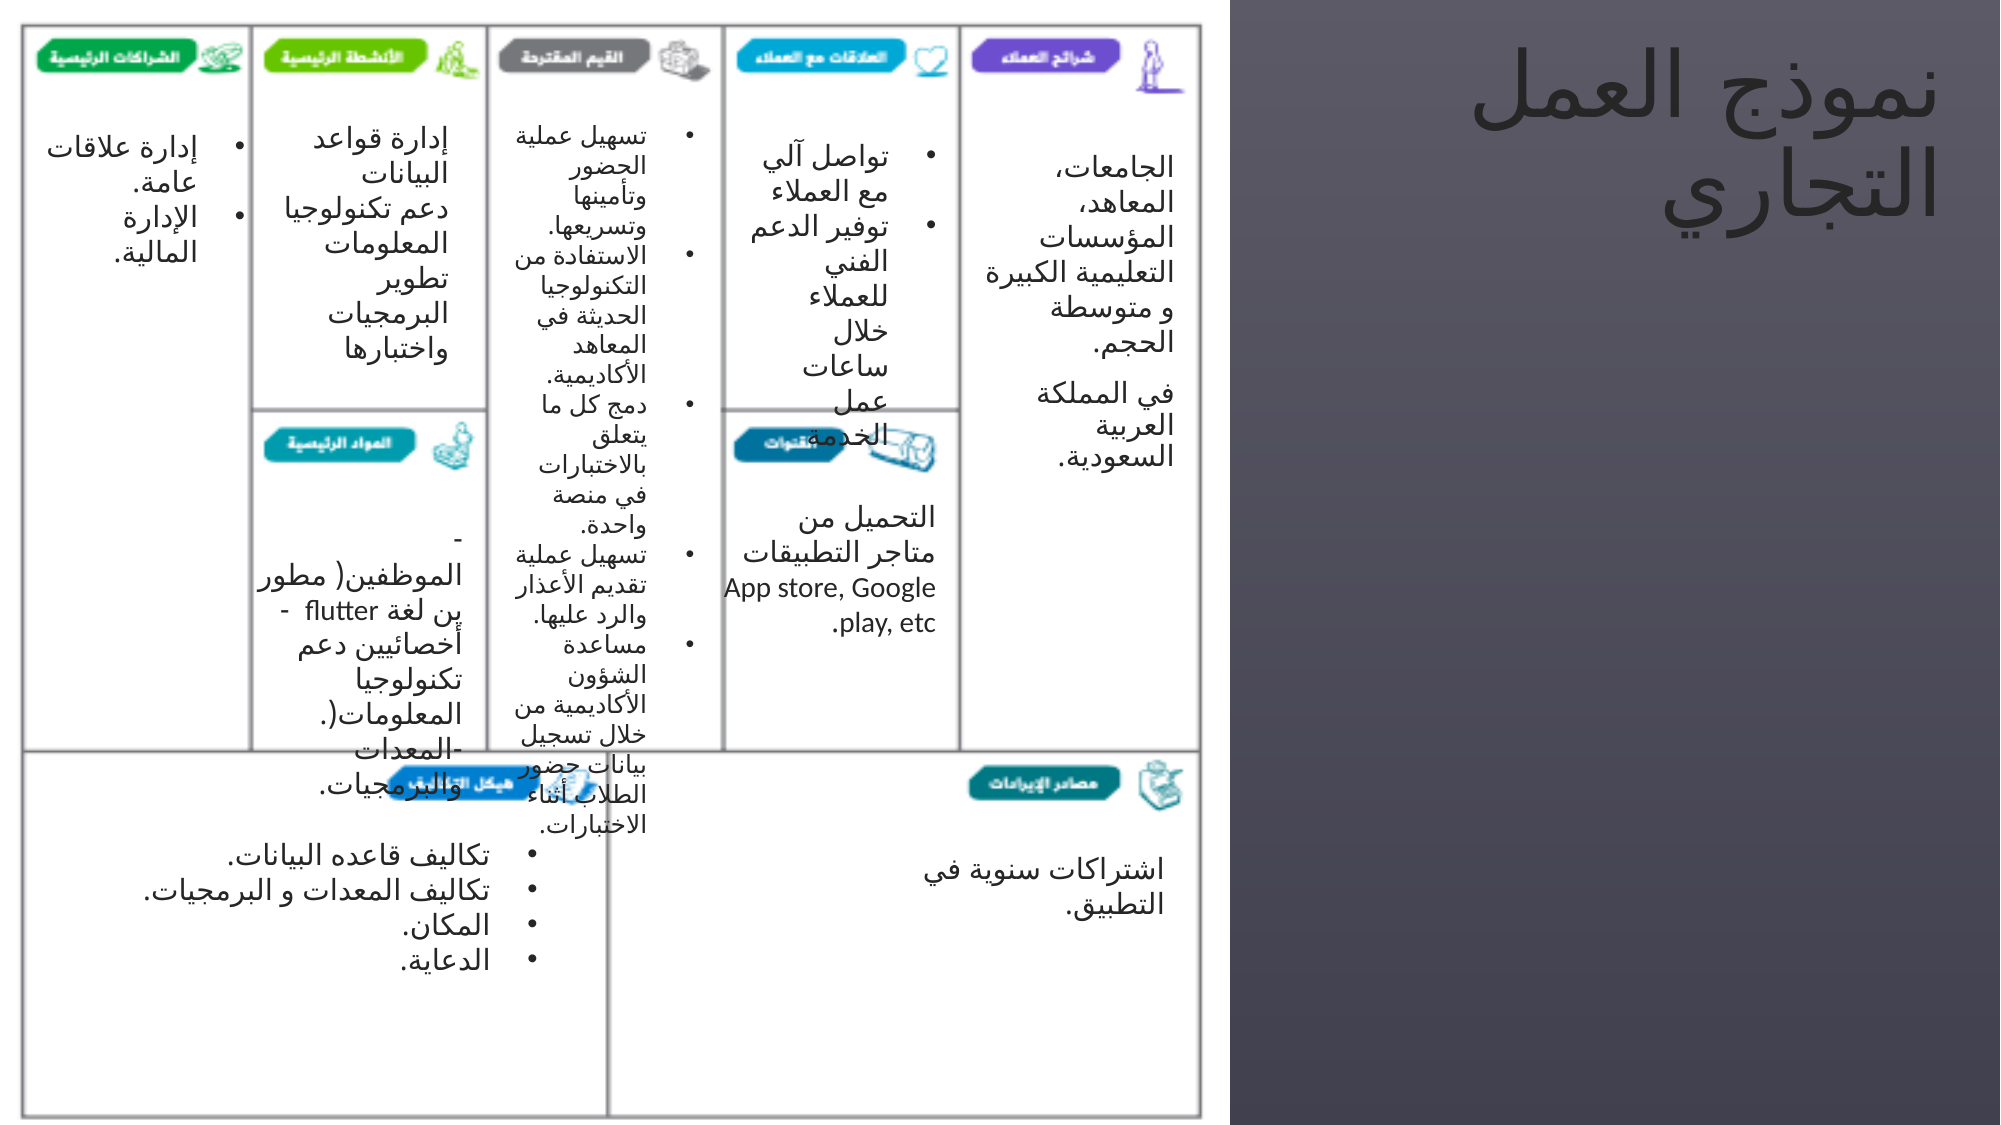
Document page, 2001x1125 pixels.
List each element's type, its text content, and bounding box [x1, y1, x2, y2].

picture [0, 0, 1230, 1125]
title نموذج العمل التجاري [1253, 48, 1959, 227]
